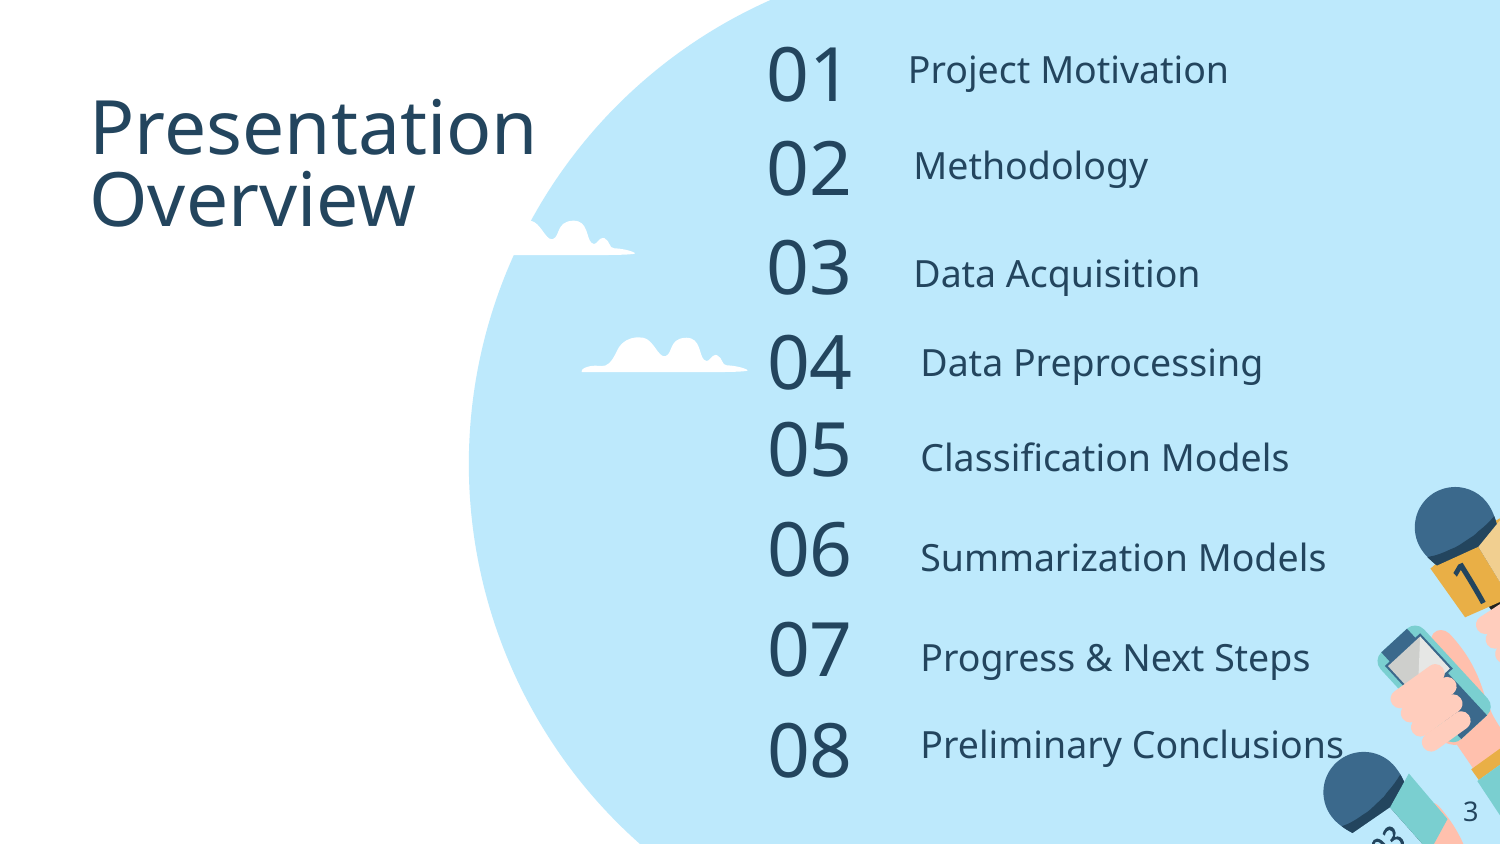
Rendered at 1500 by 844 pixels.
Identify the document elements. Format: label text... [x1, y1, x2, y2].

title 02 [657, 115, 868, 214]
title 01 [657, 21, 868, 115]
title Preliminary Conclusions [905, 712, 1313, 782]
title Data Acquisition [898, 240, 1354, 310]
title 05 [723, 396, 868, 496]
title Summarization Models [905, 524, 1313, 594]
title 07 [723, 596, 868, 697]
title Data Preprocessing [905, 329, 1444, 399]
title Methodology [898, 132, 1354, 202]
title Project Motivation [892, 37, 1349, 107]
title 04 [723, 309, 868, 396]
title Classification Models [905, 424, 1361, 494]
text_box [1318, 486, 1500, 844]
title Presentation Overview [74, 81, 645, 307]
title 03 [657, 214, 868, 316]
title 08 [723, 697, 868, 798]
title Progress & Next Steps [905, 624, 1313, 694]
title 06 [723, 496, 868, 596]
